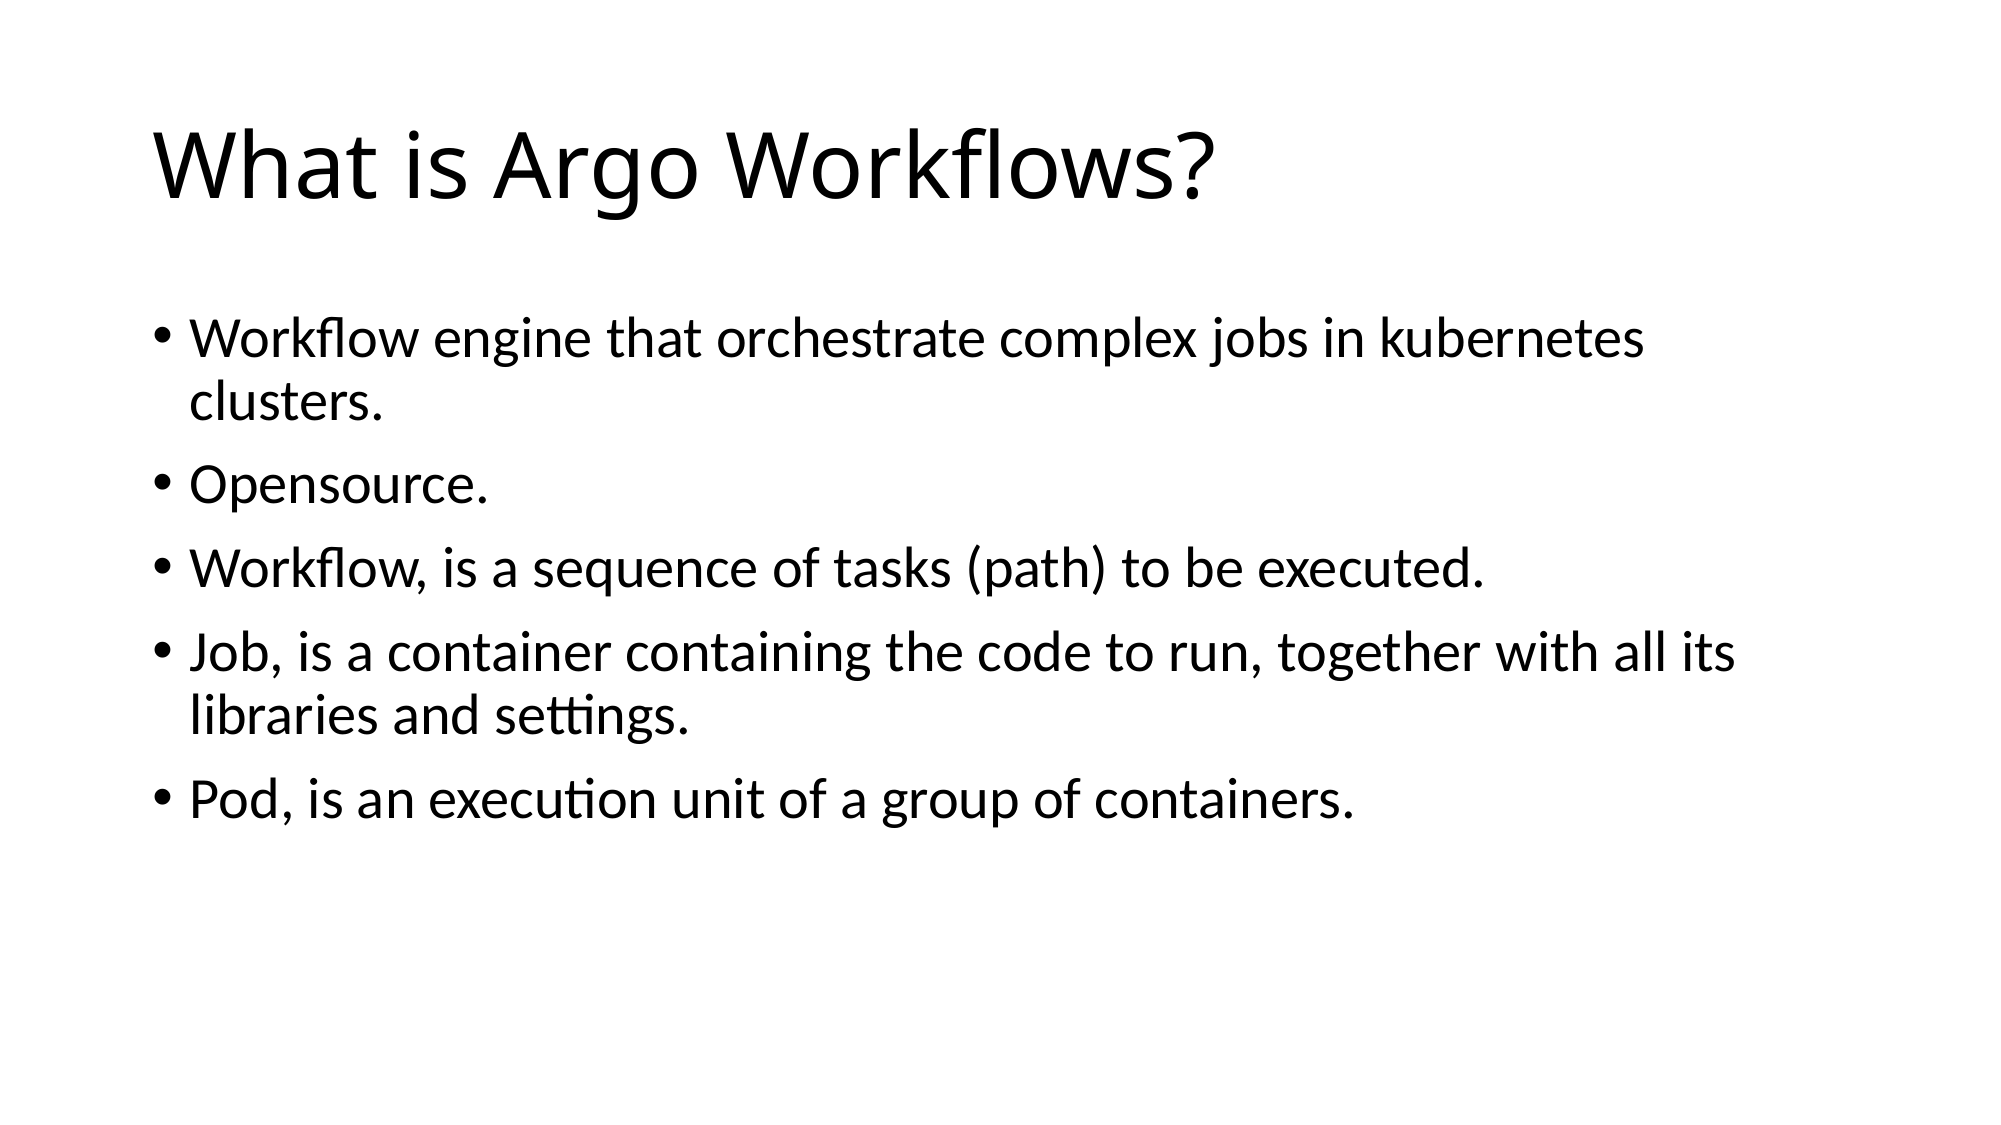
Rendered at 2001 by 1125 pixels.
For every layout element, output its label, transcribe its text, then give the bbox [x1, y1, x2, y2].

list Workflow engine that orchestrate complex jobs in kubernetes clusters. Opensource. Workflow, is a sequence of tasks (path) to be executed. Job, is a container containing the code to run, together with all its libraries and settings. Pod, is an execution unit of a group of containers. [137, 299, 1863, 1014]
title What is Argo Workflows? [137, 59, 1863, 278]
